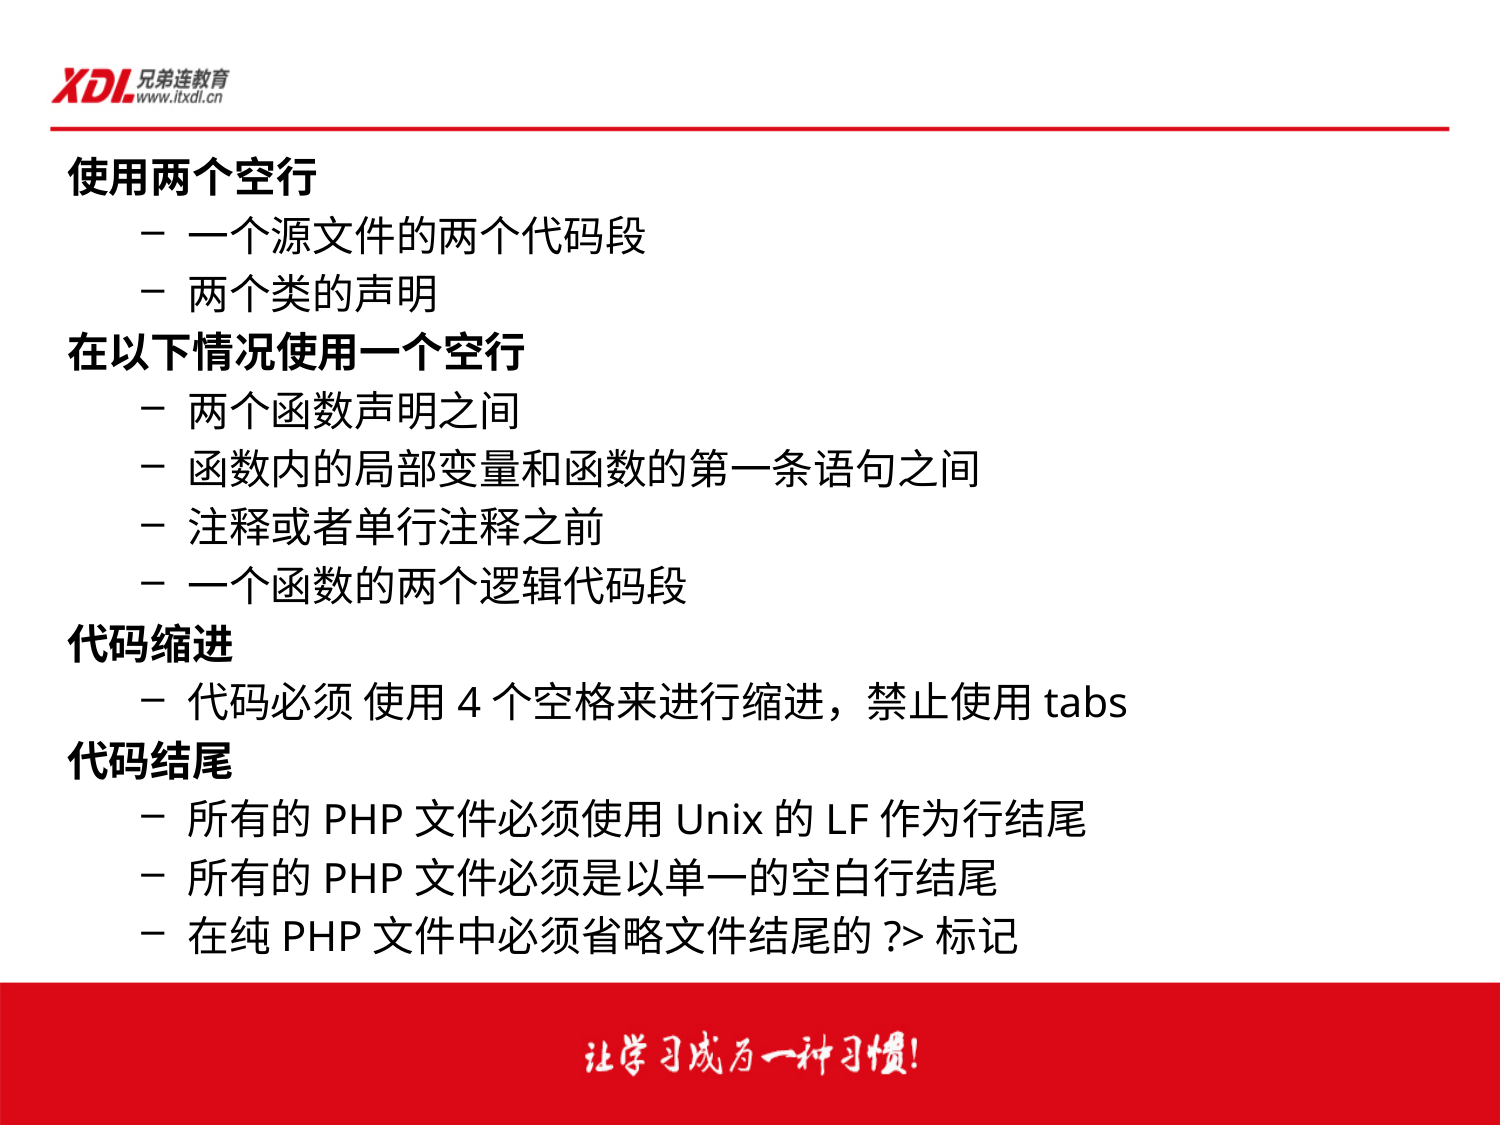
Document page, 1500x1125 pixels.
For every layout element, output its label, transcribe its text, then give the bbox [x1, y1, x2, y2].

list 使用两个空行 一个源文件的两个代码段 两个类的声明 在以下情况使用一个空行 两个函数声明之间 函数内的局部变量和函数的第一条语句之间 注释或者单行注释之前 一个函数的两个逻辑代码段 代码缩进 代码必须 使用4个空格来进行缩进，禁止使用tabs 代码结尾 所有的PHP文件必须使用Unix的LF作为行结尾 所有的PHP文件必须是以单一的空白行结尾 在纯PHP文件中必须省略文件结尾的?>标记 [52, 143, 1448, 970]
picture [0, 0, 1500, 1125]
